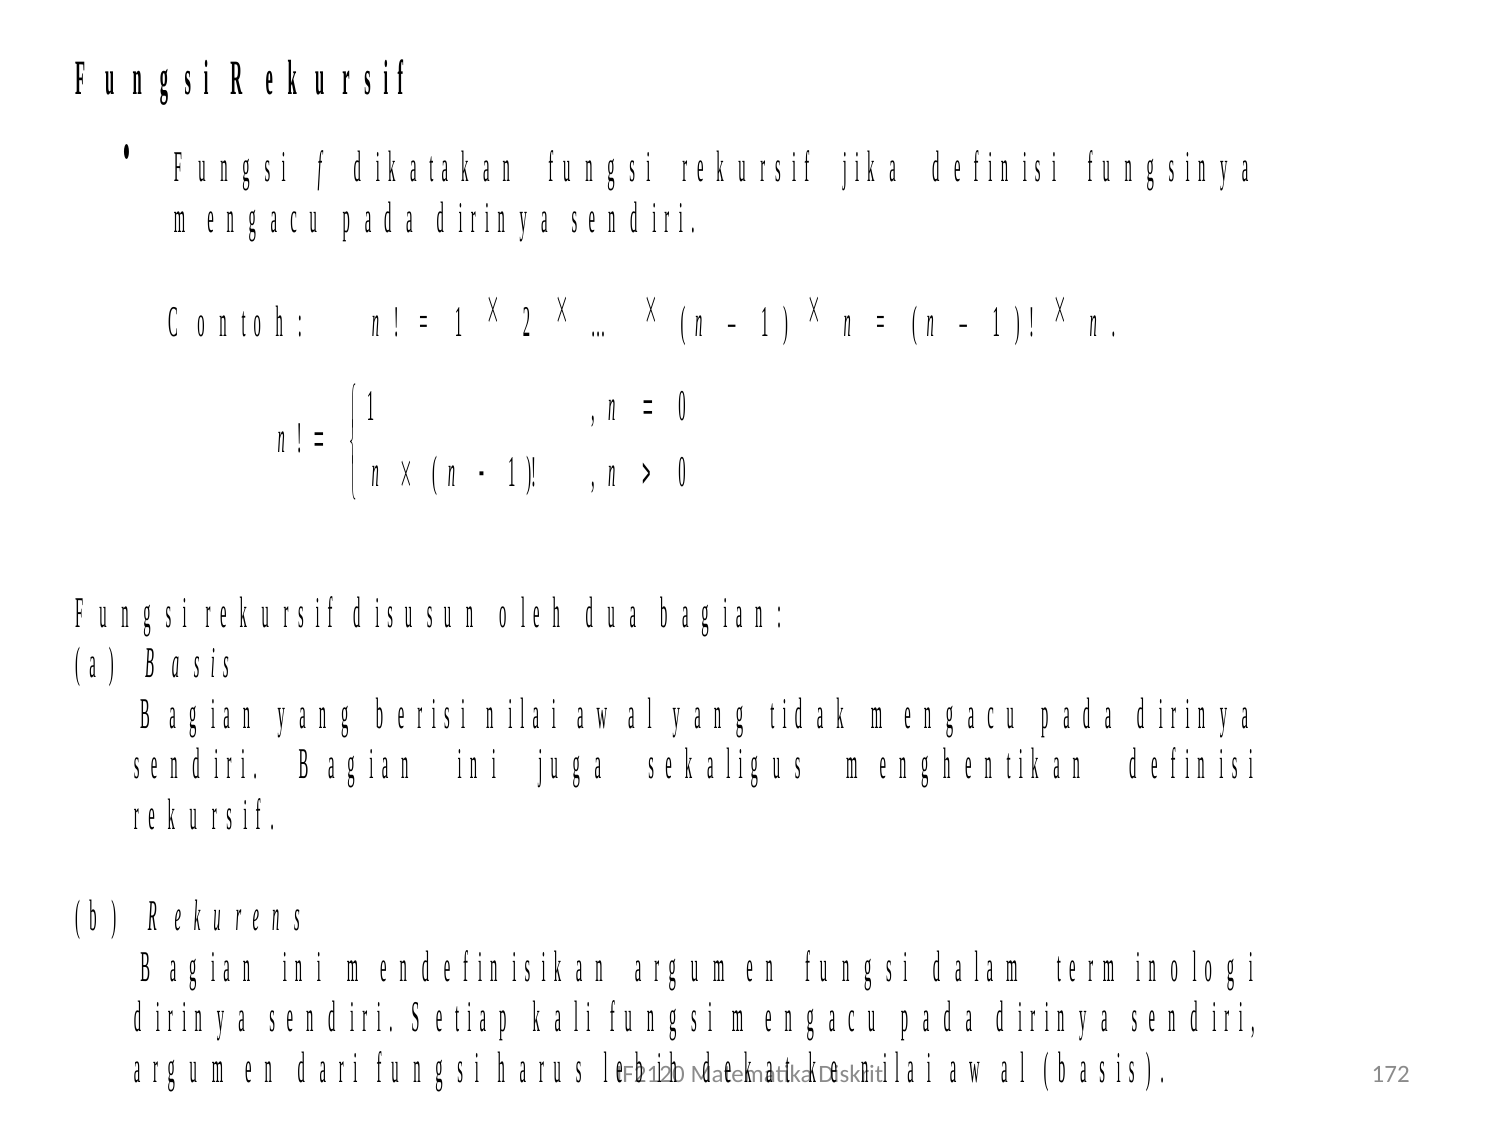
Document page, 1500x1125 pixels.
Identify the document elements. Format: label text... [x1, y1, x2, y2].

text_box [74, 49, 1263, 1094]
slide_number 172 [1074, 1042, 1425, 1103]
